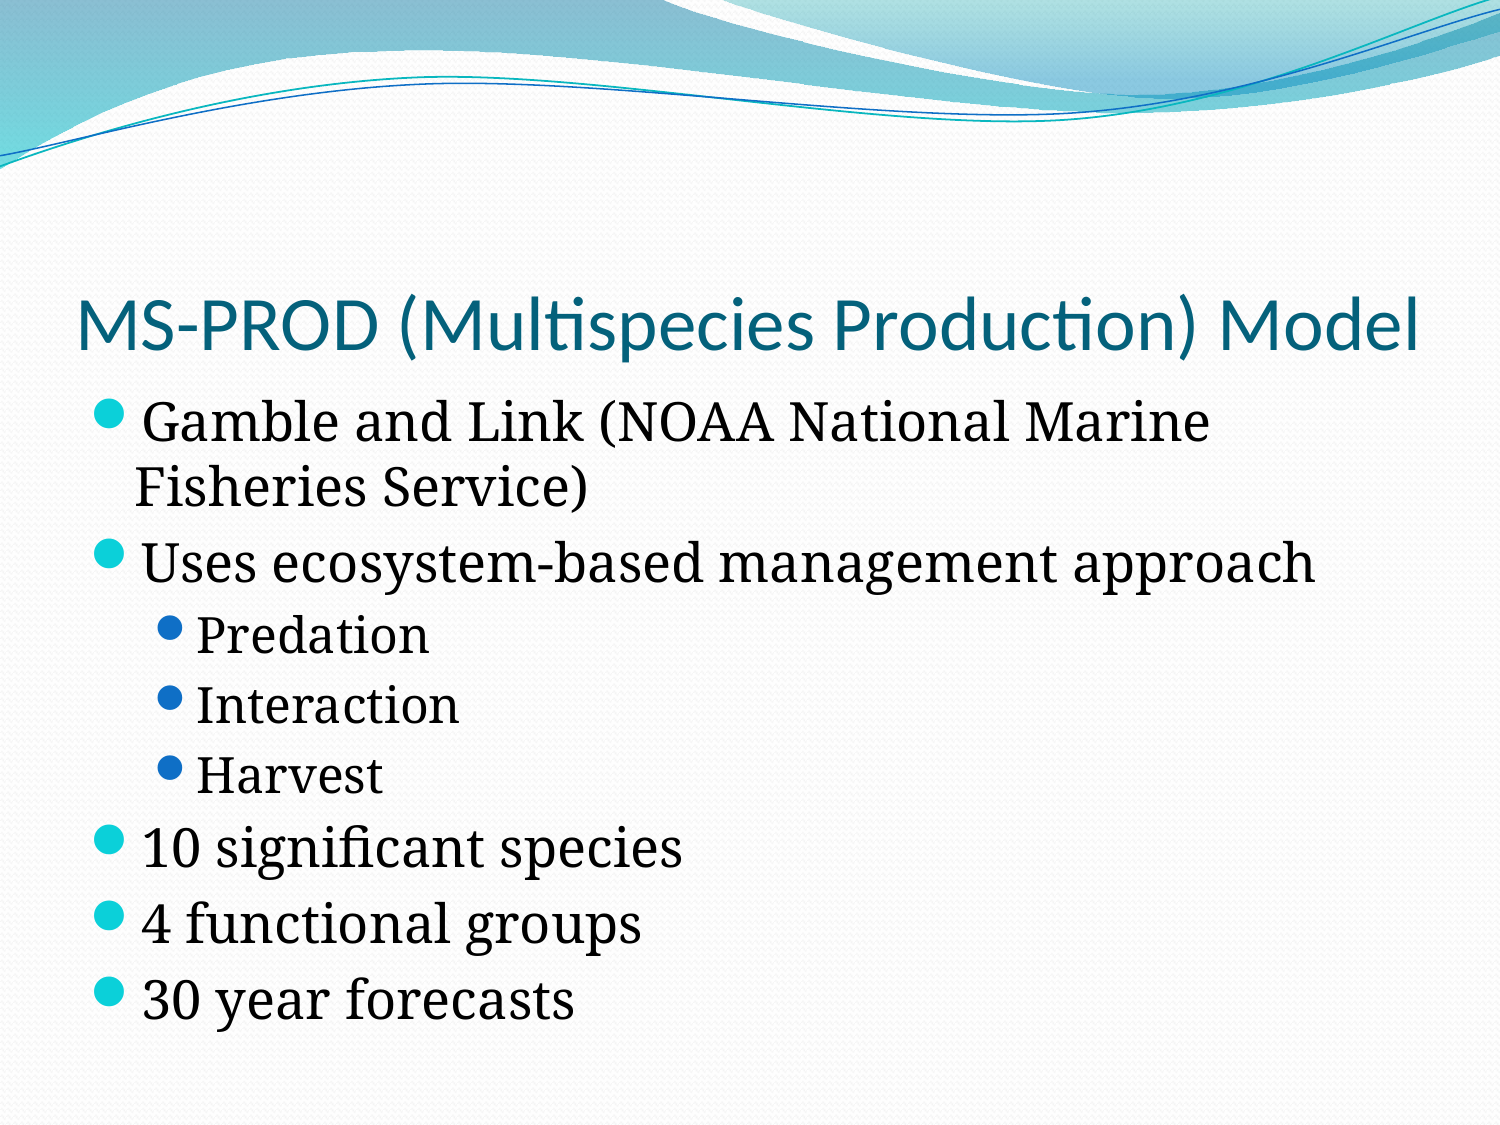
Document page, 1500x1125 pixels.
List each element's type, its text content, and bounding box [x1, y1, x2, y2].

title MS-PROD (Multispecies Production) Model [75, 177, 1425, 366]
list Gamble and Link (NOAA National Marine Fisheries Service) Uses ecosystem-based management approach Predation Interaction Harvest 10 significant species 4 functional groups 30 year forecasts [75, 380, 1425, 1100]
